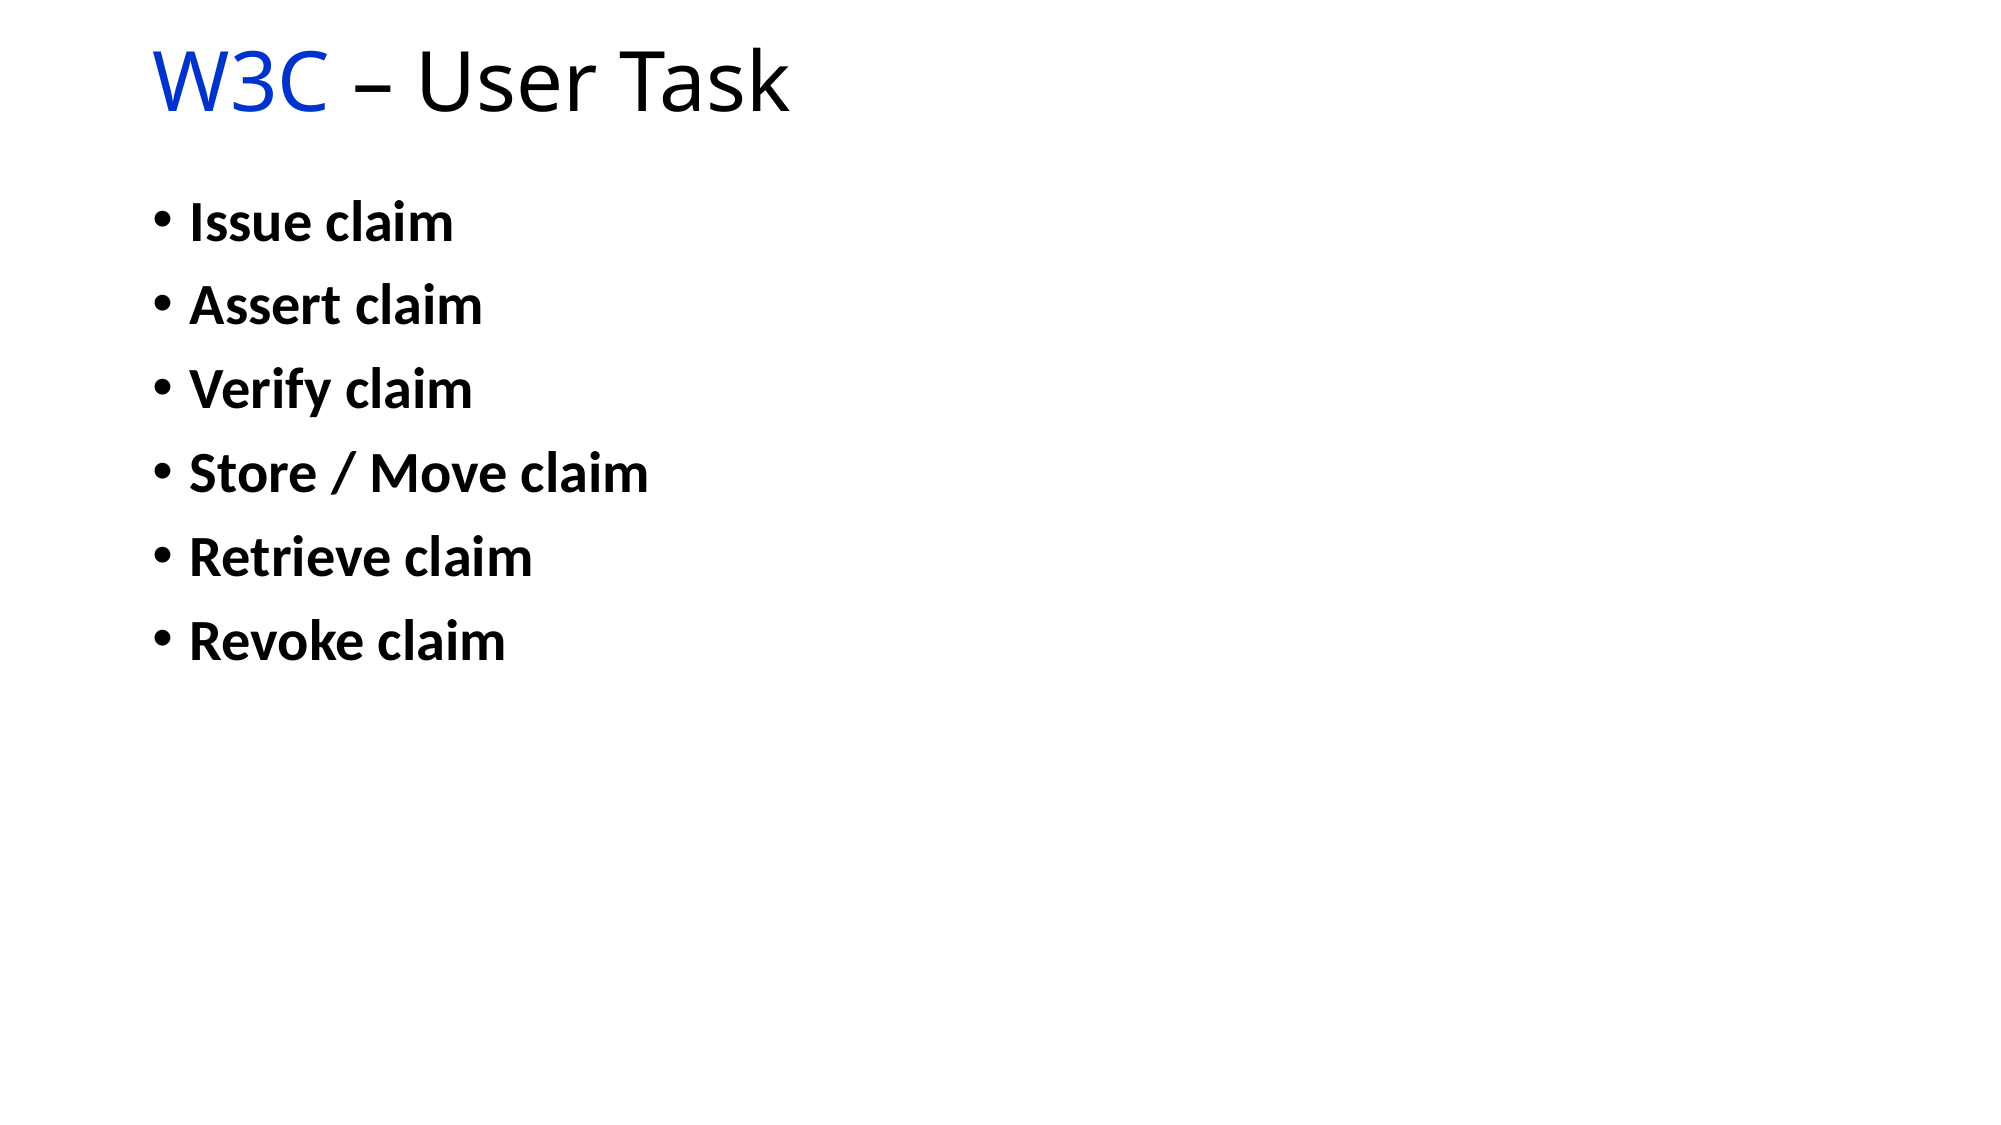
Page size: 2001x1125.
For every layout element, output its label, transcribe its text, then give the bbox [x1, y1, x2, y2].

title W3C – User Task [137, 32, 1863, 138]
list Issue claim Assert claim Verify claim Store / Move claim Retrieve claim Revoke claim [137, 183, 1863, 1014]
